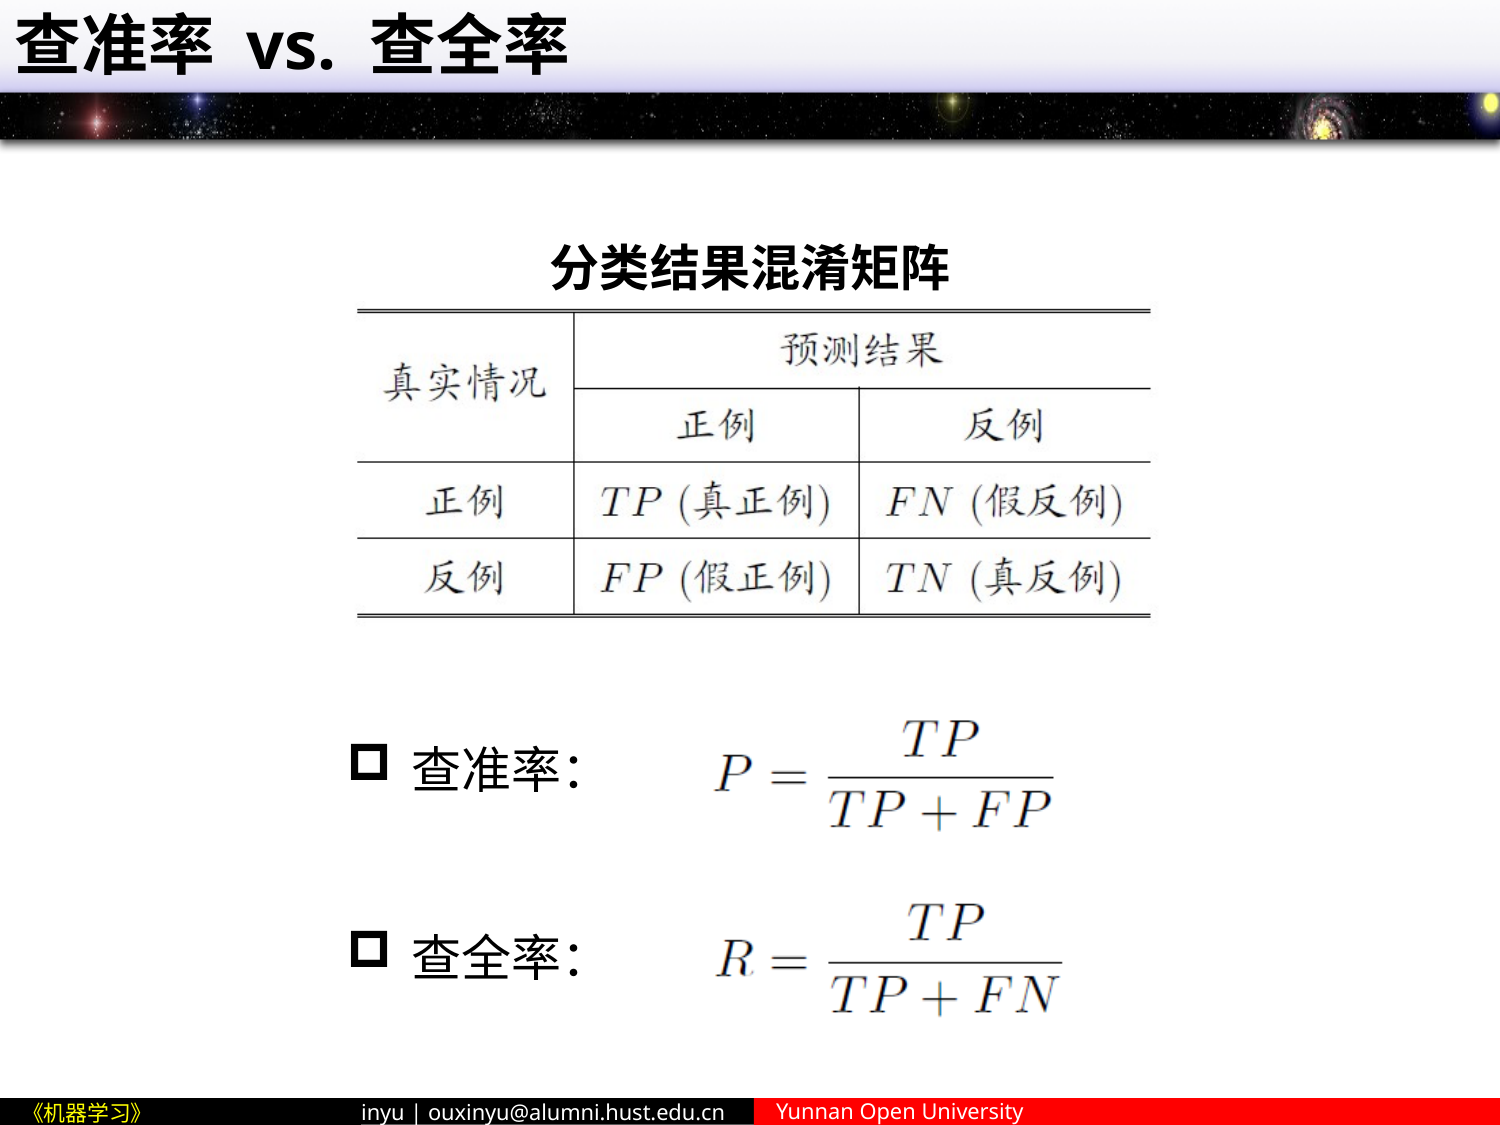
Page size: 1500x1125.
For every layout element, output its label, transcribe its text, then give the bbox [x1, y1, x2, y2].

text_box 分类结果混淆矩阵 [0, 223, 1500, 314]
text_box [700, 868, 1075, 1033]
title 查准率 vs. 查全率 [0, 3, 1240, 94]
text_box [703, 680, 1071, 857]
picture [0, 0, 1500, 223]
text_box [333, 314, 1167, 637]
picture [0, 314, 1500, 1098]
text_box 查准率： 查全率： [344, 736, 614, 986]
